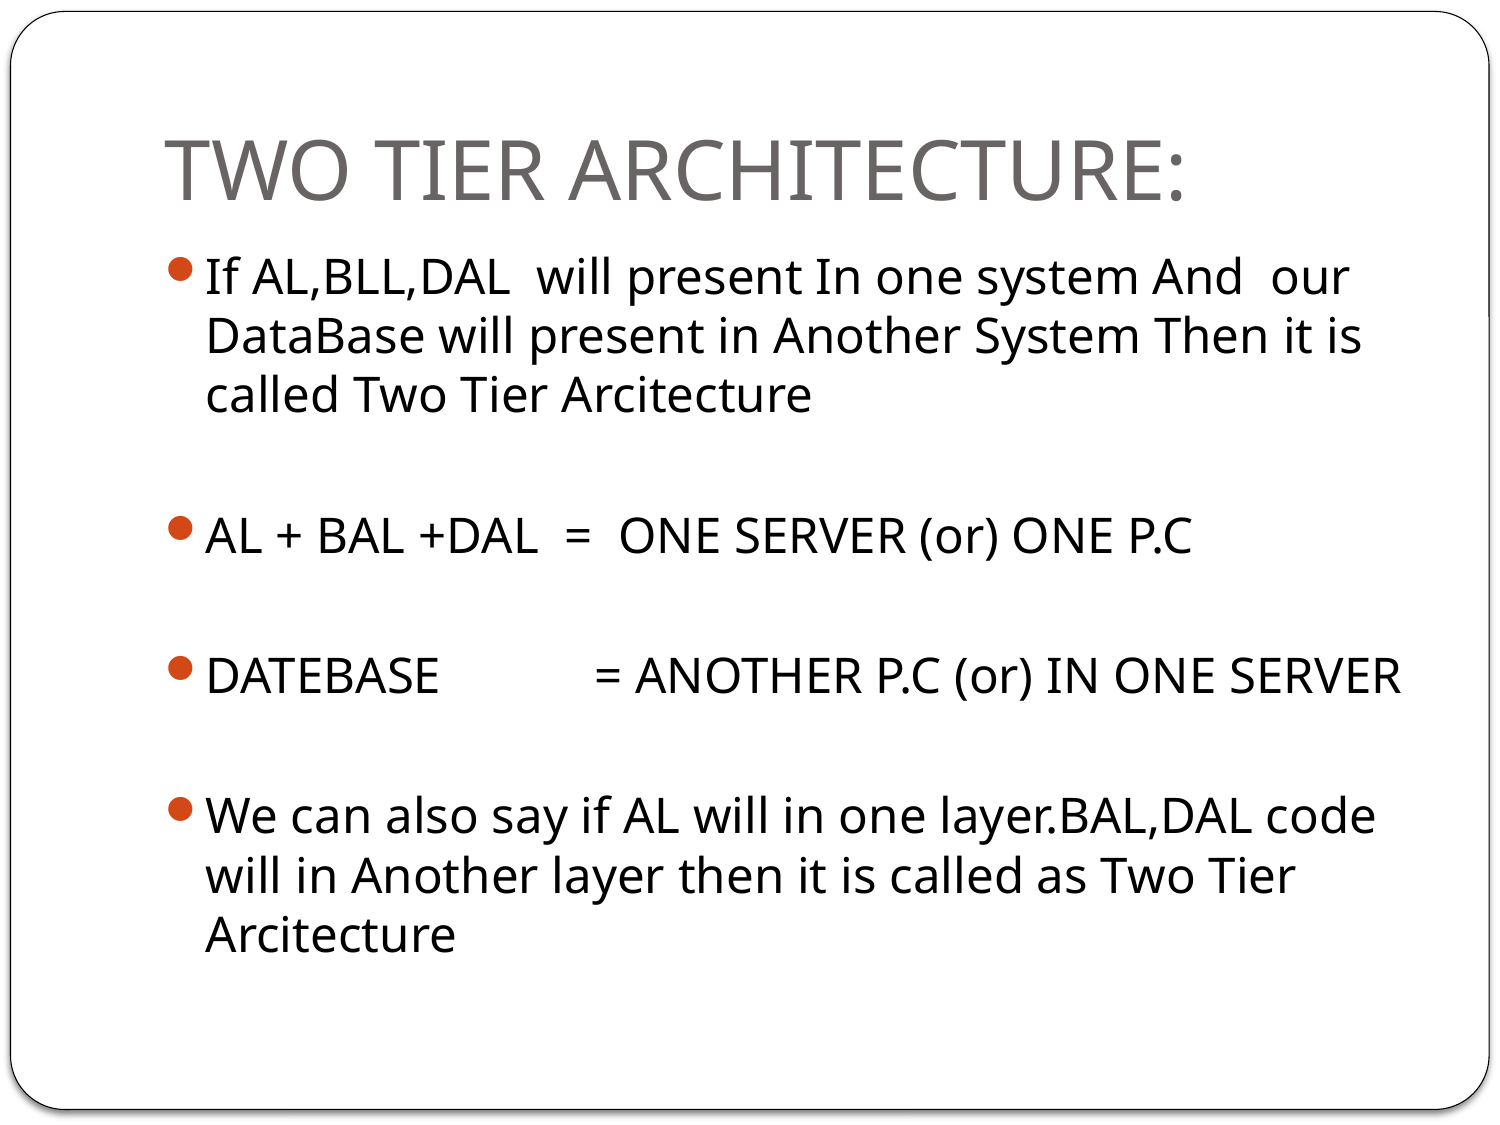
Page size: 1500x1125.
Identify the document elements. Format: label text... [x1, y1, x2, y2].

title TWO TIER ARCHITECTURE: [150, 45, 1425, 233]
list If AL,BLL,DAL will present In one system And our DataBase will present in Another System Then it is called Two Tier Arcitecture AL + BAL +DAL = ONE SERVER (or) ONE P.C DATEBASE = ANOTHER P.C (or) IN ONE SERVER We can also say if AL will in one layer.BAL,DAL code will in Another layer then it is called as Two Tier Arcitecture [150, 237, 1425, 988]
